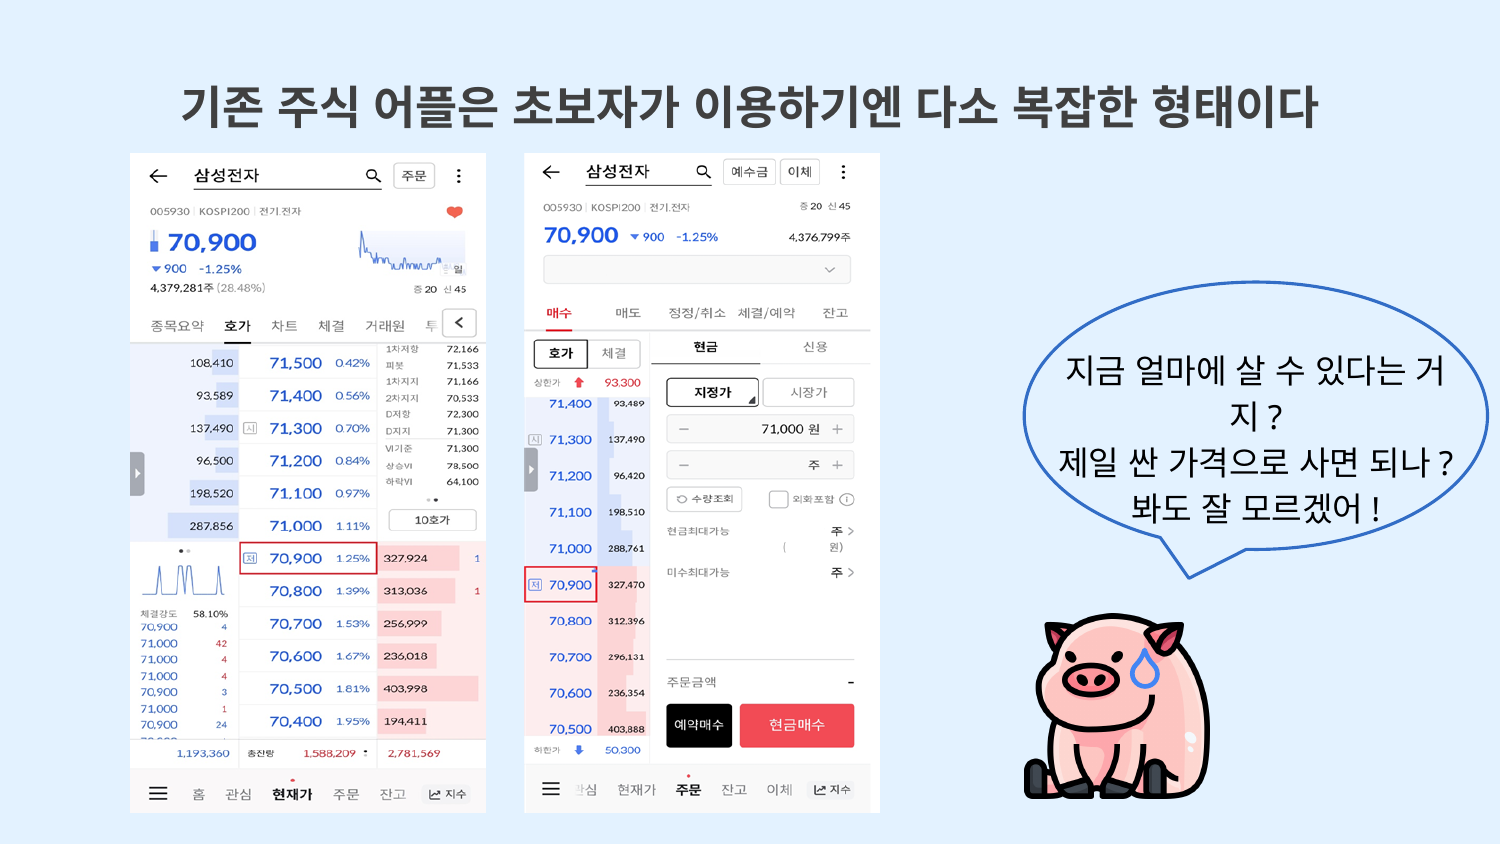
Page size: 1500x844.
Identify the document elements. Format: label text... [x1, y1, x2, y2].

title 기존 주식 어플은 초보자가 이용하기엔 다소 복잡한 형태이다 [152, 59, 1348, 154]
text_box 지금 얼마에 살 수 있다는 거지? 제일 싼 가격으로 사면 되나? 봐도 잘 모르겠어! [1024, 364, 1488, 508]
picture [523, 153, 881, 813]
text_box [1042, 282, 1470, 364]
text_box [1088, 508, 1424, 579]
picture [1024, 612, 1210, 799]
picture [129, 153, 486, 813]
